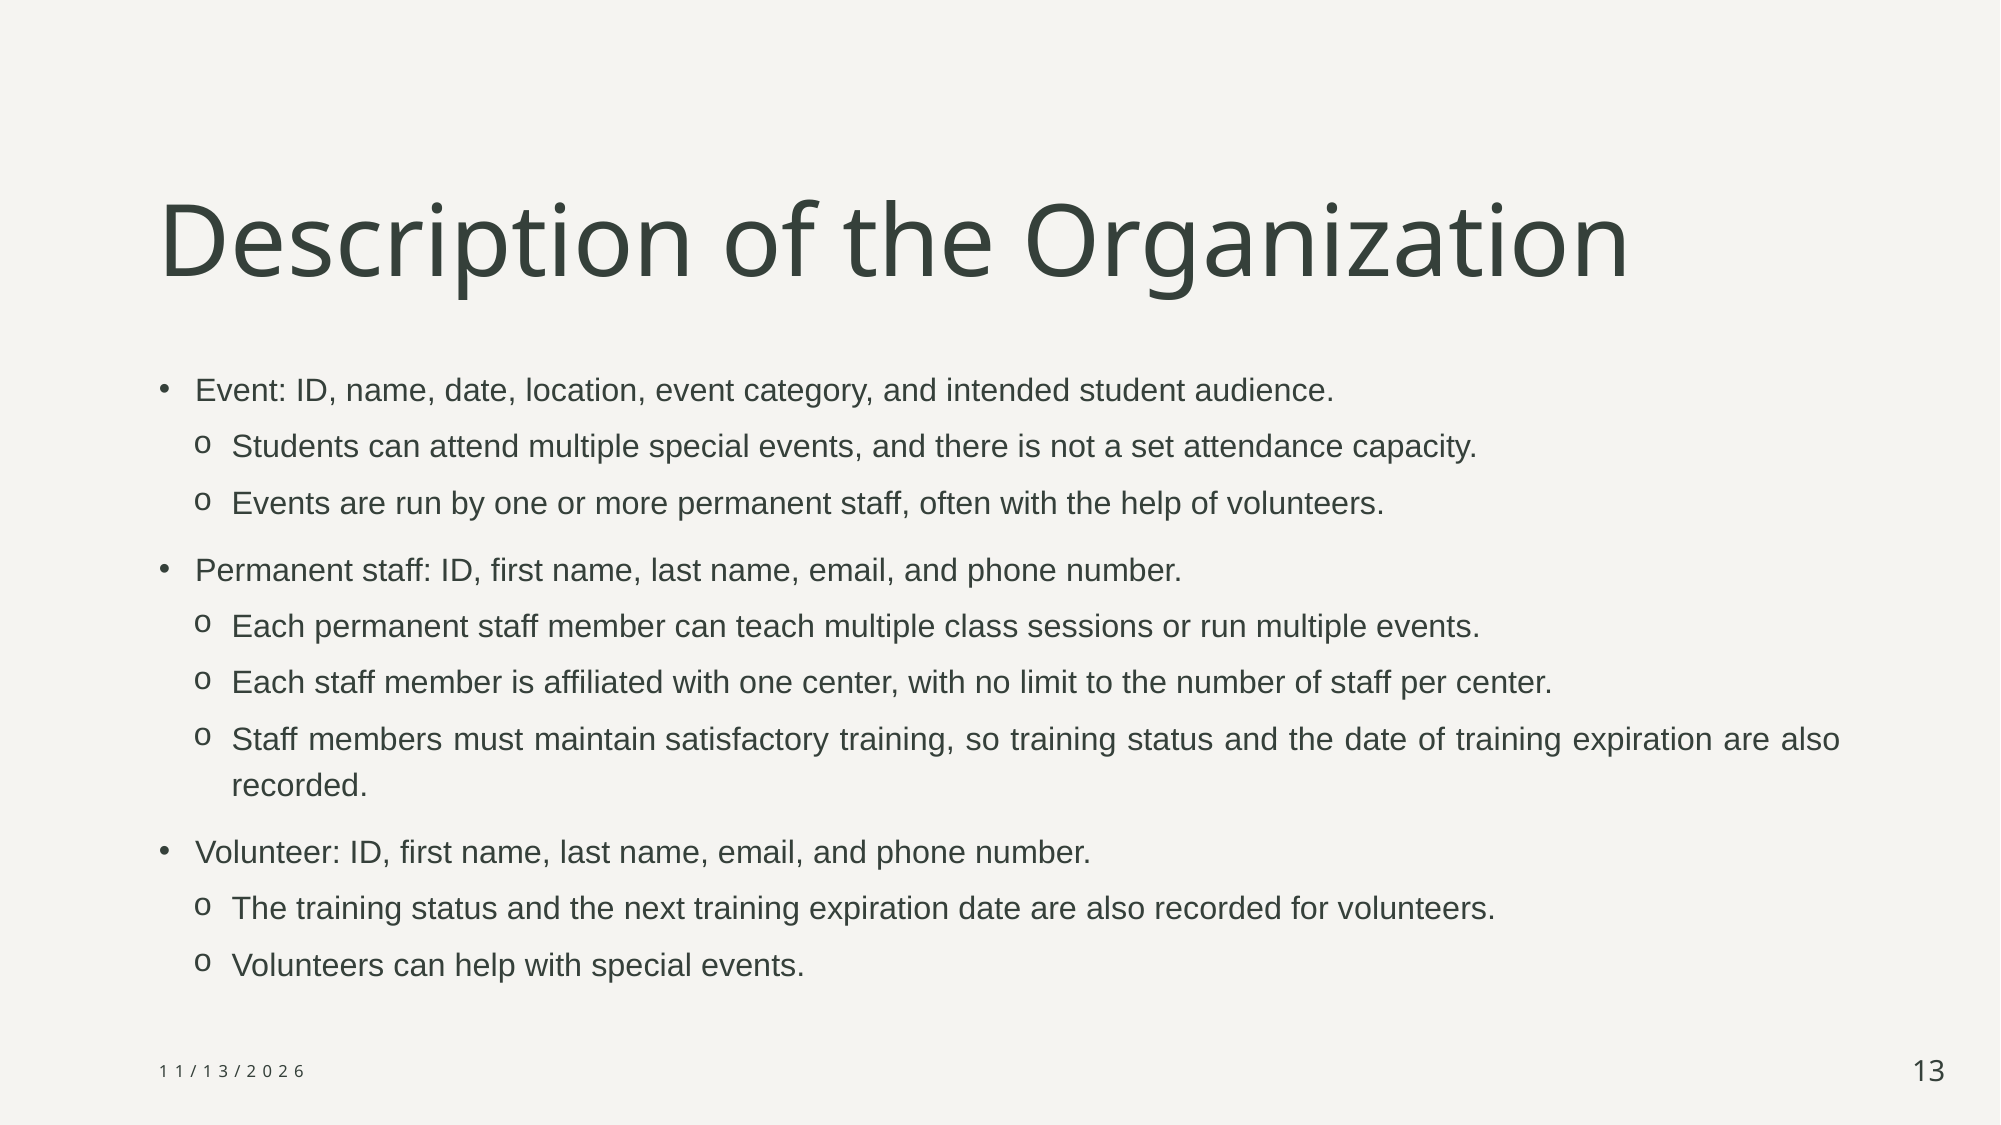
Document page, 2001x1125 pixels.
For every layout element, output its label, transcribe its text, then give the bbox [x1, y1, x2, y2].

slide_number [143, 1042, 594, 1103]
list Event: ID, name, date, location, event category, and intended student audience. Students can attend multiple special events, and there is not a set attendance capacity. Events are run by one or more permanent staff, often with the help of volunteers. Permanent staff: ID, first name, last name, email, and phone number. Each permanent staff member can teach multiple class sessions or run multiple events. Each staff member is affiliated with one center, with no limit to the number of staff per center. Staff members must maintain satisfactory training, so training status and the date of training expiration are also recorded. Volunteer: ID, first name, last name, email, and phone number. The training status and the next training expiration date are also recorded for volunteers. Volunteers can help with special events. [143, 353, 1857, 995]
title Description of the Organization [142, 96, 1858, 305]
slide_number 13 [1875, 1042, 1961, 1103]
